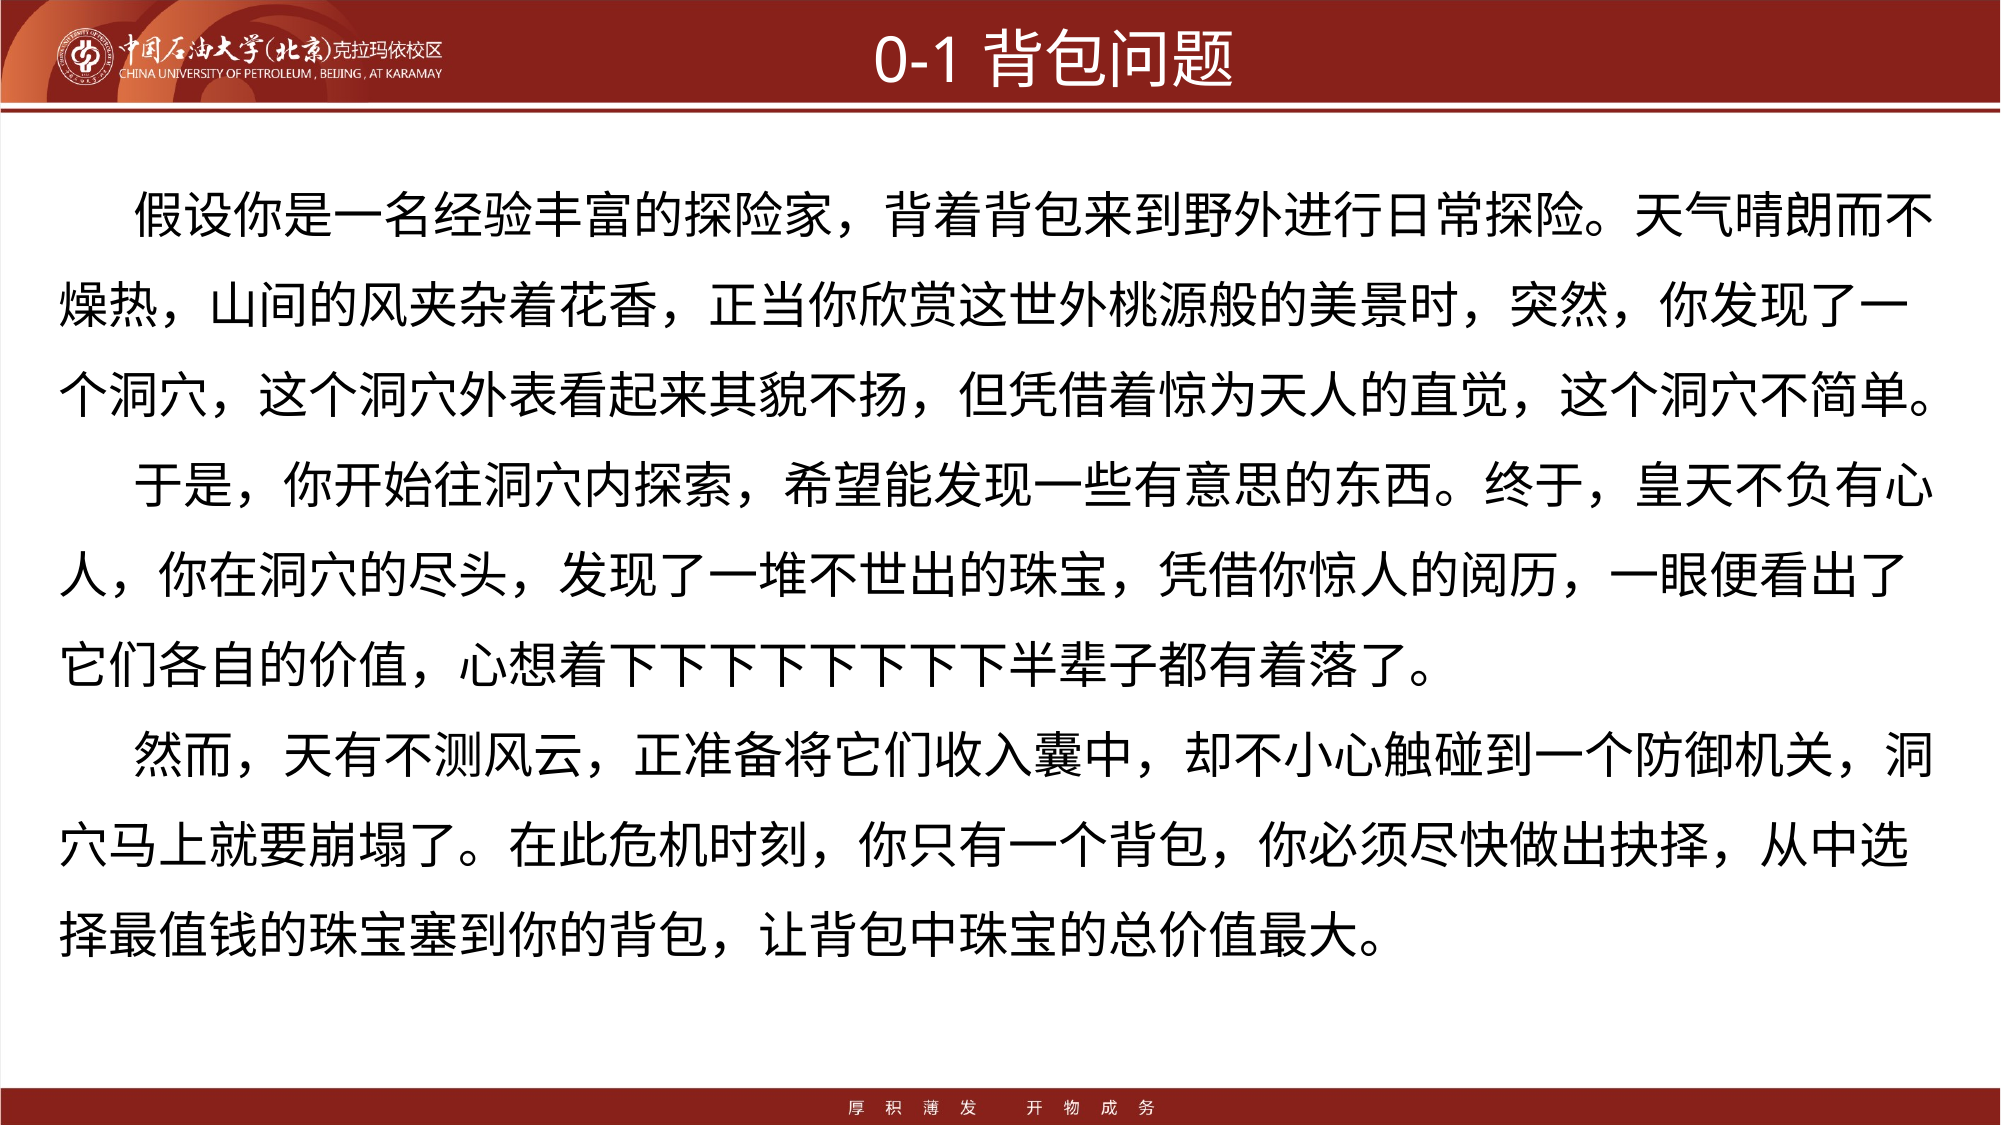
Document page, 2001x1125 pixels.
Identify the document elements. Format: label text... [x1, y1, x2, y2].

picture [0, 0, 2001, 1125]
title 0-1背包问题 [426, 11, 1697, 89]
list 假设你是一名经验丰富的探险家，背着背包来到野外进行日常探险。天气晴朗而不燥热，山间的风夹杂着花香，正当你欣赏这世外桃源般的美景时，突然，你发现了一个洞穴，这个洞穴外表看起来其貌不扬，但凭借着惊为天人的直觉，这个洞穴不简单。 于是，你开始往洞穴内探索，希望能发现一些有意思的东西。终于，皇天不负有心人，你在洞穴的尽头，发现了一堆不世出的珠宝，凭借你惊人的阅历，一眼便看出了它们各自的价值，心想着下下下下下下下下半辈子都有着落了。 然而，天有不测风云，正准备将它们收入囊中，却不小心触碰到一个防御机关，洞穴马上就要崩塌了。在此危机时刻，你只有一个背包，你必须尽快做出抉择，从中选择最值钱的珠宝塞到你的背包，让背包中珠宝的总价值最大。 [43, 146, 1952, 1024]
